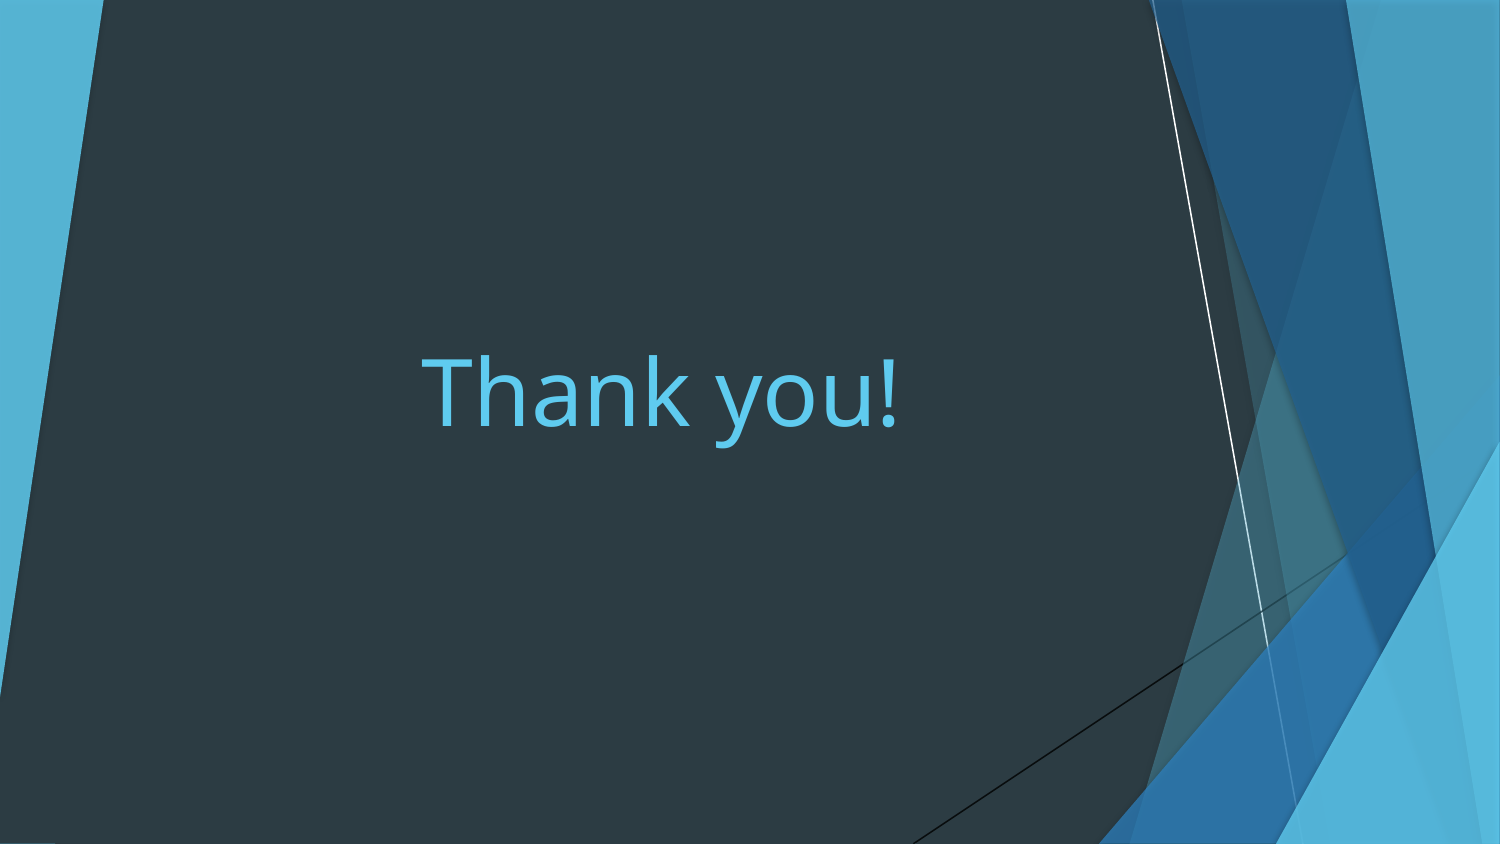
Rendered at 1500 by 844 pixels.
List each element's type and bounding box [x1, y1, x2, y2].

text_box [0, 0, 1500, 844]
